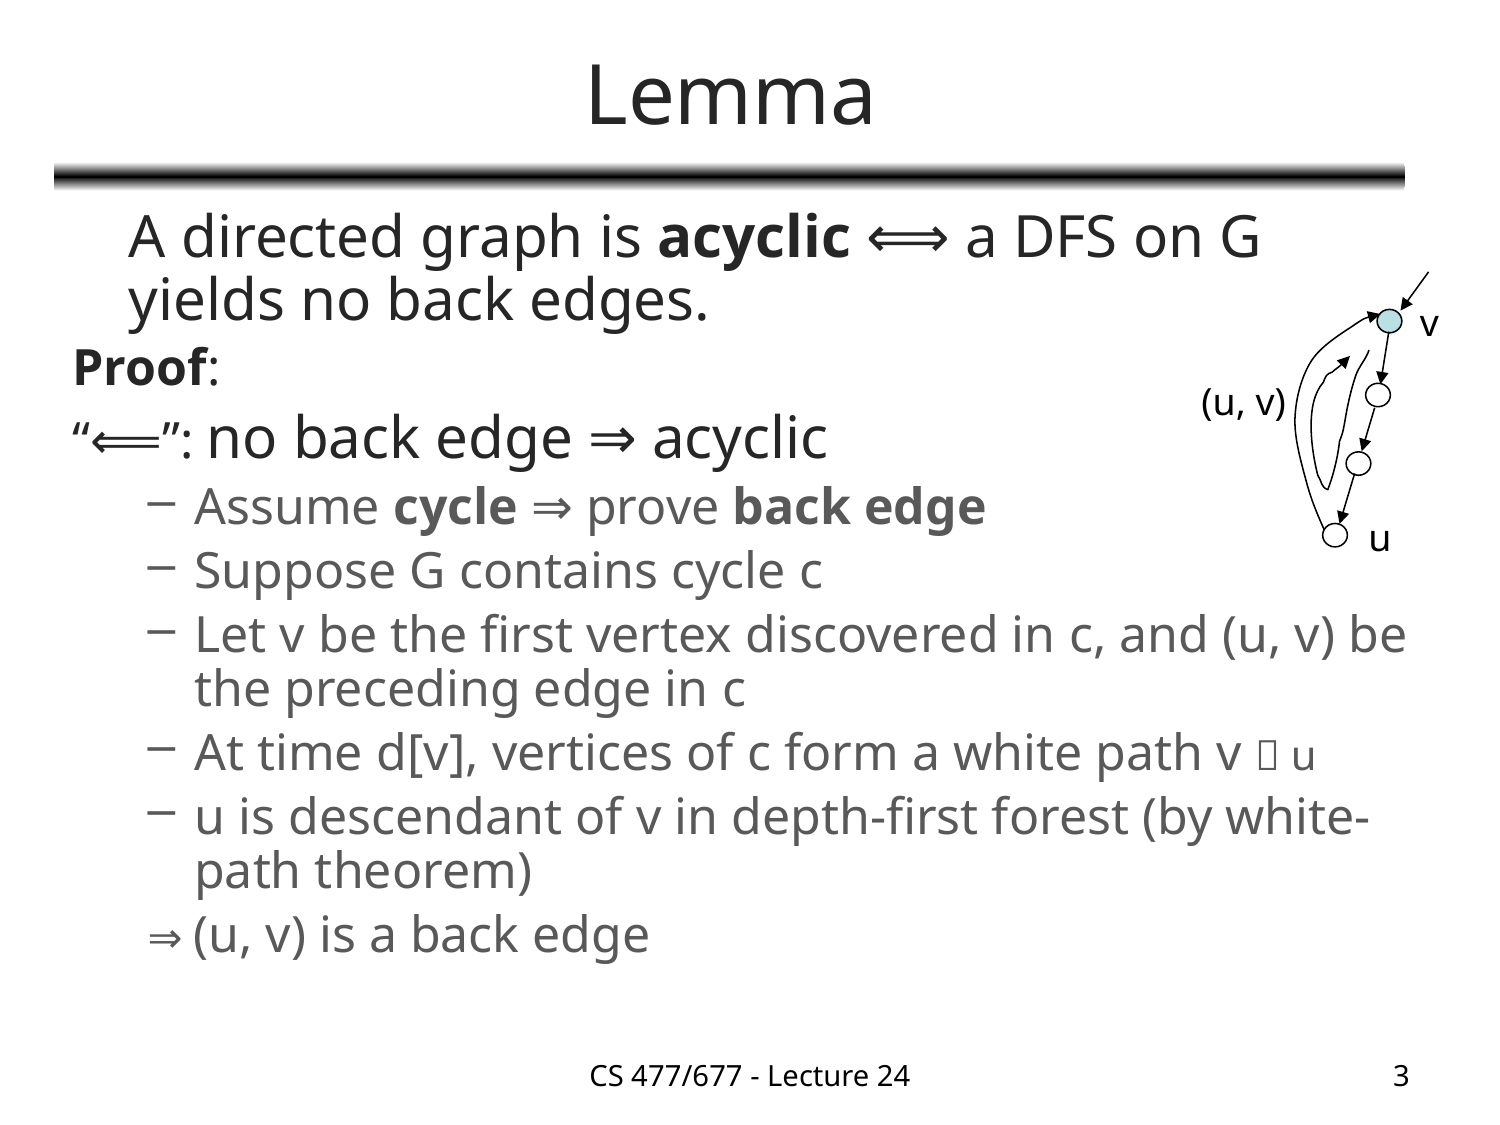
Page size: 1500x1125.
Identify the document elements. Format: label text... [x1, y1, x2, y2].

slide_number 3 [1074, 1049, 1426, 1103]
list A directed graph is acyclic ⟺ a DFS on G yields no back edges. Proof: “⟸”: no back edge ⇒ acyclic Assume cycle ⇒ prove back edge Suppose G contains cycle c Let v be the first vertex discovered in c, and (u, v) be the preceding edge in c At time d[v], vertices of c form a white path v  u u is descendant of v in depth-first forest (by white-path theorem) ⇒ (u, v) is a back edge [57, 198, 1437, 1033]
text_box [1184, 271, 1454, 568]
footer CS 477/677 - Lecture 24 [512, 1049, 988, 1103]
title Lemma [55, 16, 1407, 166]
